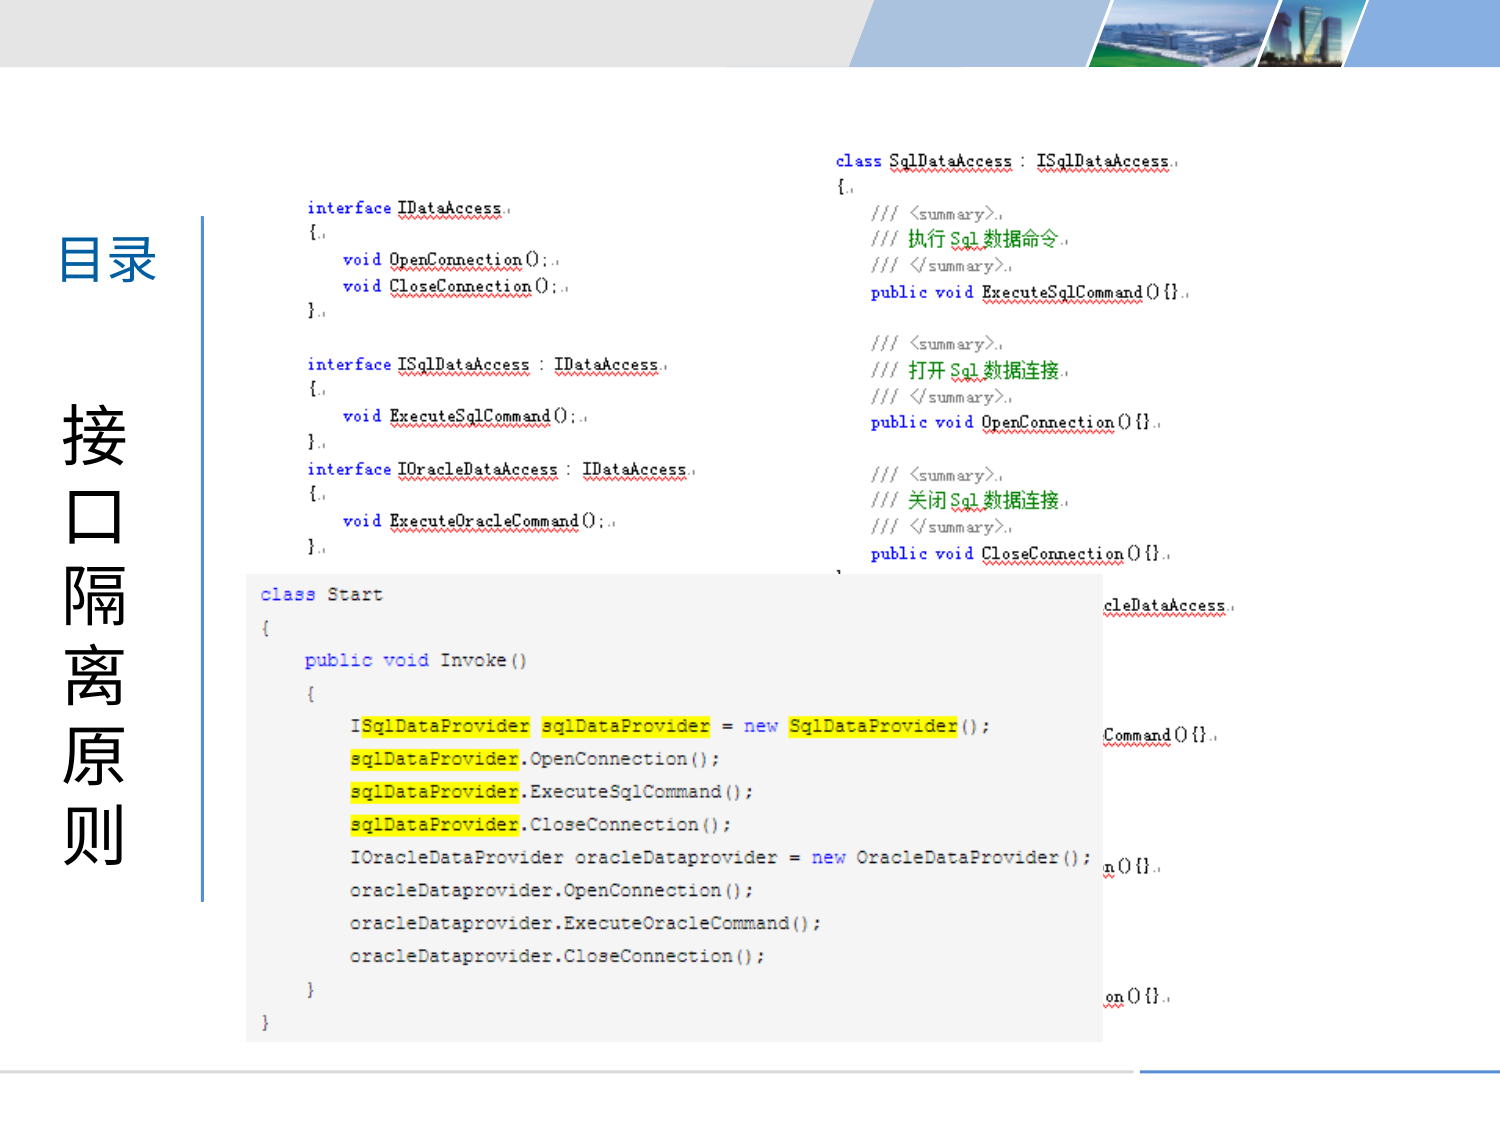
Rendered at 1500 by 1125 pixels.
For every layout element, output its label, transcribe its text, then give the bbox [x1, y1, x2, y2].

text_box 目录 [39, 218, 174, 296]
picture [245, 140, 1240, 1046]
picture [1088, 0, 1279, 67]
text_box [199, 214, 206, 903]
picture [1257, 0, 1367, 67]
text_box 接口隔离原则 [46, 386, 176, 882]
